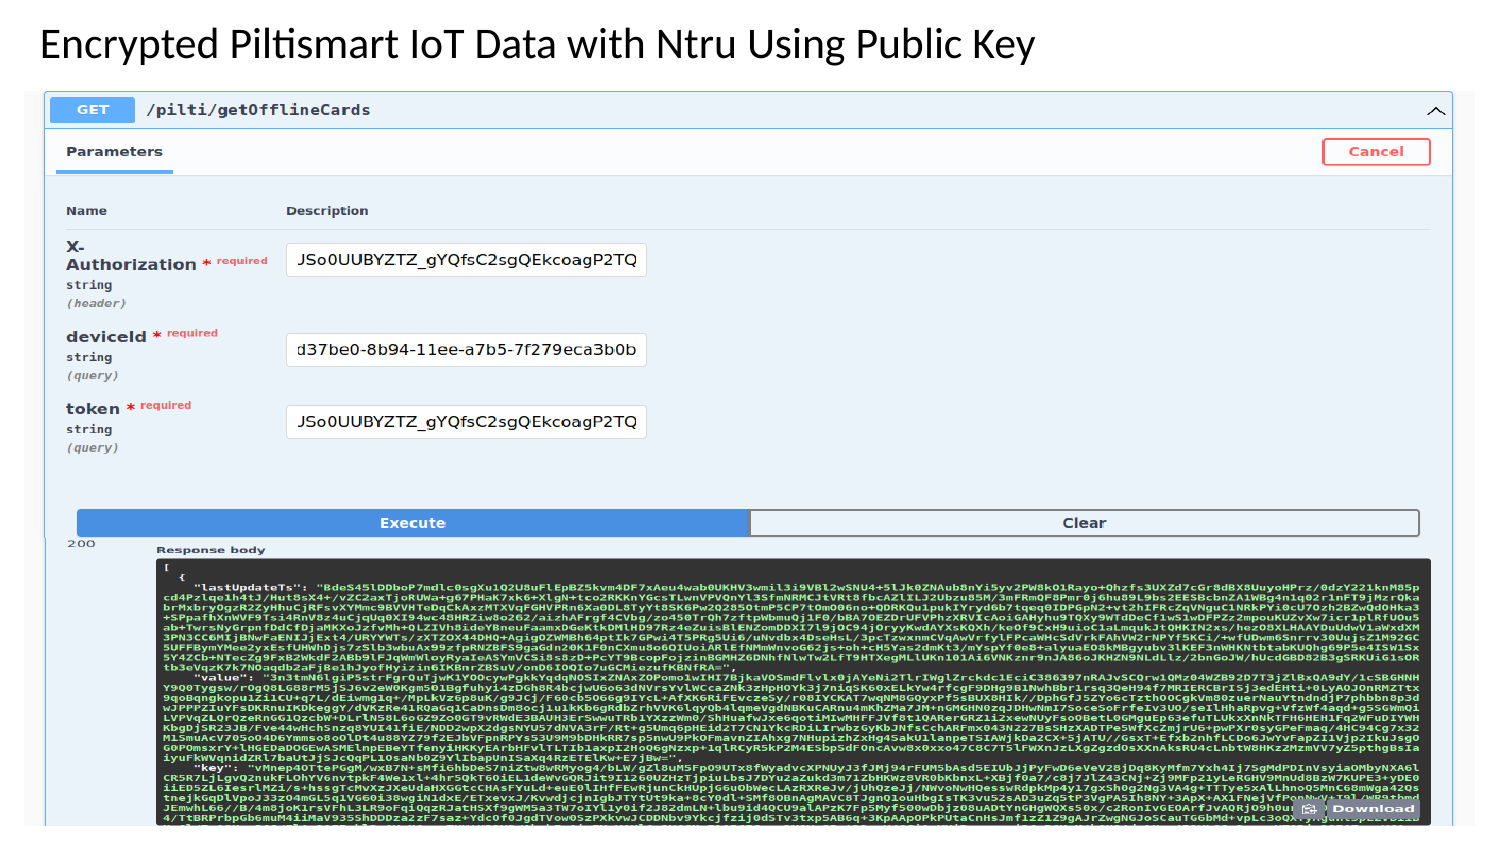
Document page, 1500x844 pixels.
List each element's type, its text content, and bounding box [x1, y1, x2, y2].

text_box Encrypted Piltismart IoT Data with Ntru Using Public Key [24, 0, 1288, 83]
picture [24, 91, 1476, 827]
